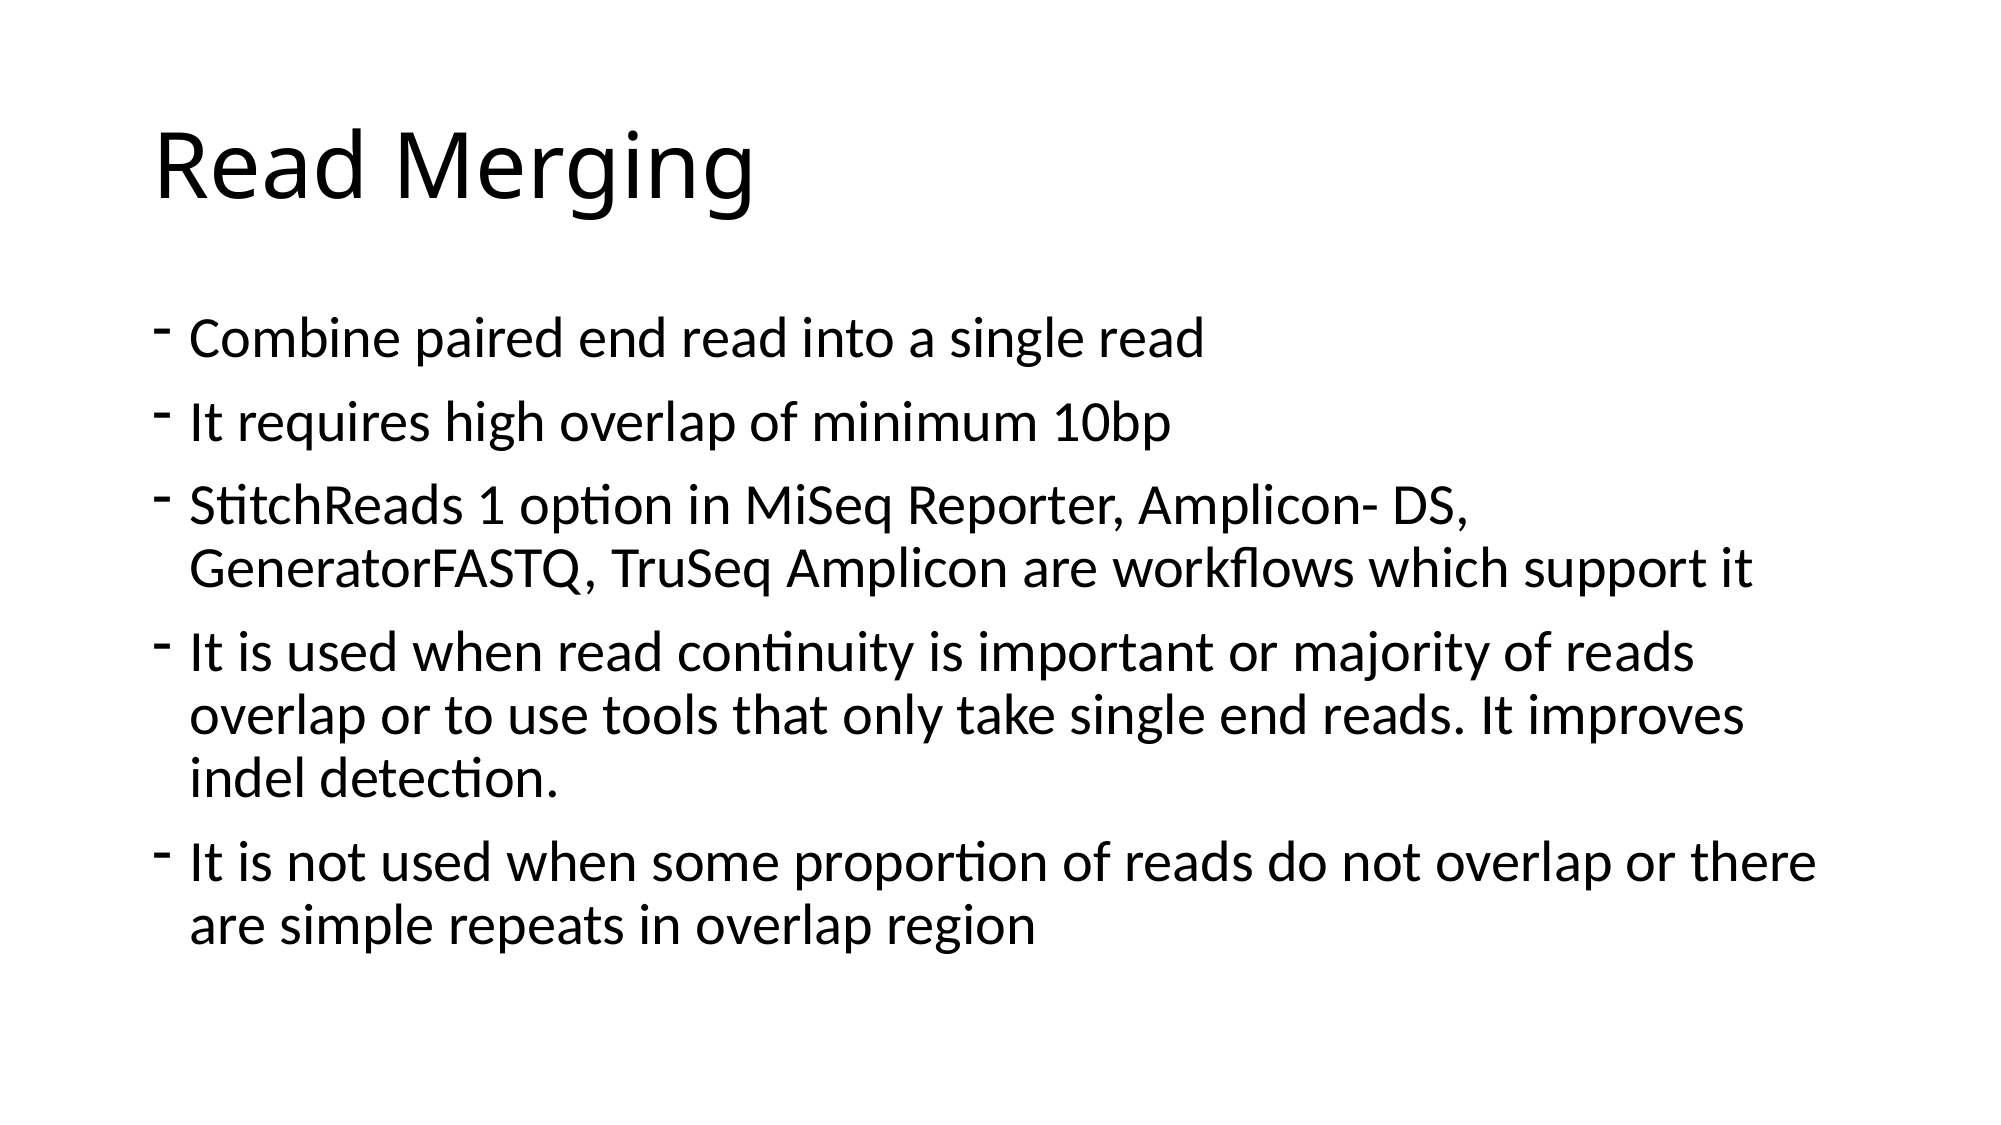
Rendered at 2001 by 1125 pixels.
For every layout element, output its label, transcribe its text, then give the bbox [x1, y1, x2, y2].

list Combine paired end read into a single read It requires high overlap of minimum 10bp StitchReads 1 option in MiSeq Reporter, Amplicon- DS, GeneratorFASTQ, TruSeq Amplicon are workflows which support it It is used when read continuity is important or majority of reads overlap or to use tools that only take single end reads. It improves indel detection. It is not used when some proportion of reads do not overlap or there are simple repeats in overlap region [137, 299, 1863, 1014]
title Read Merging [137, 59, 1863, 278]
